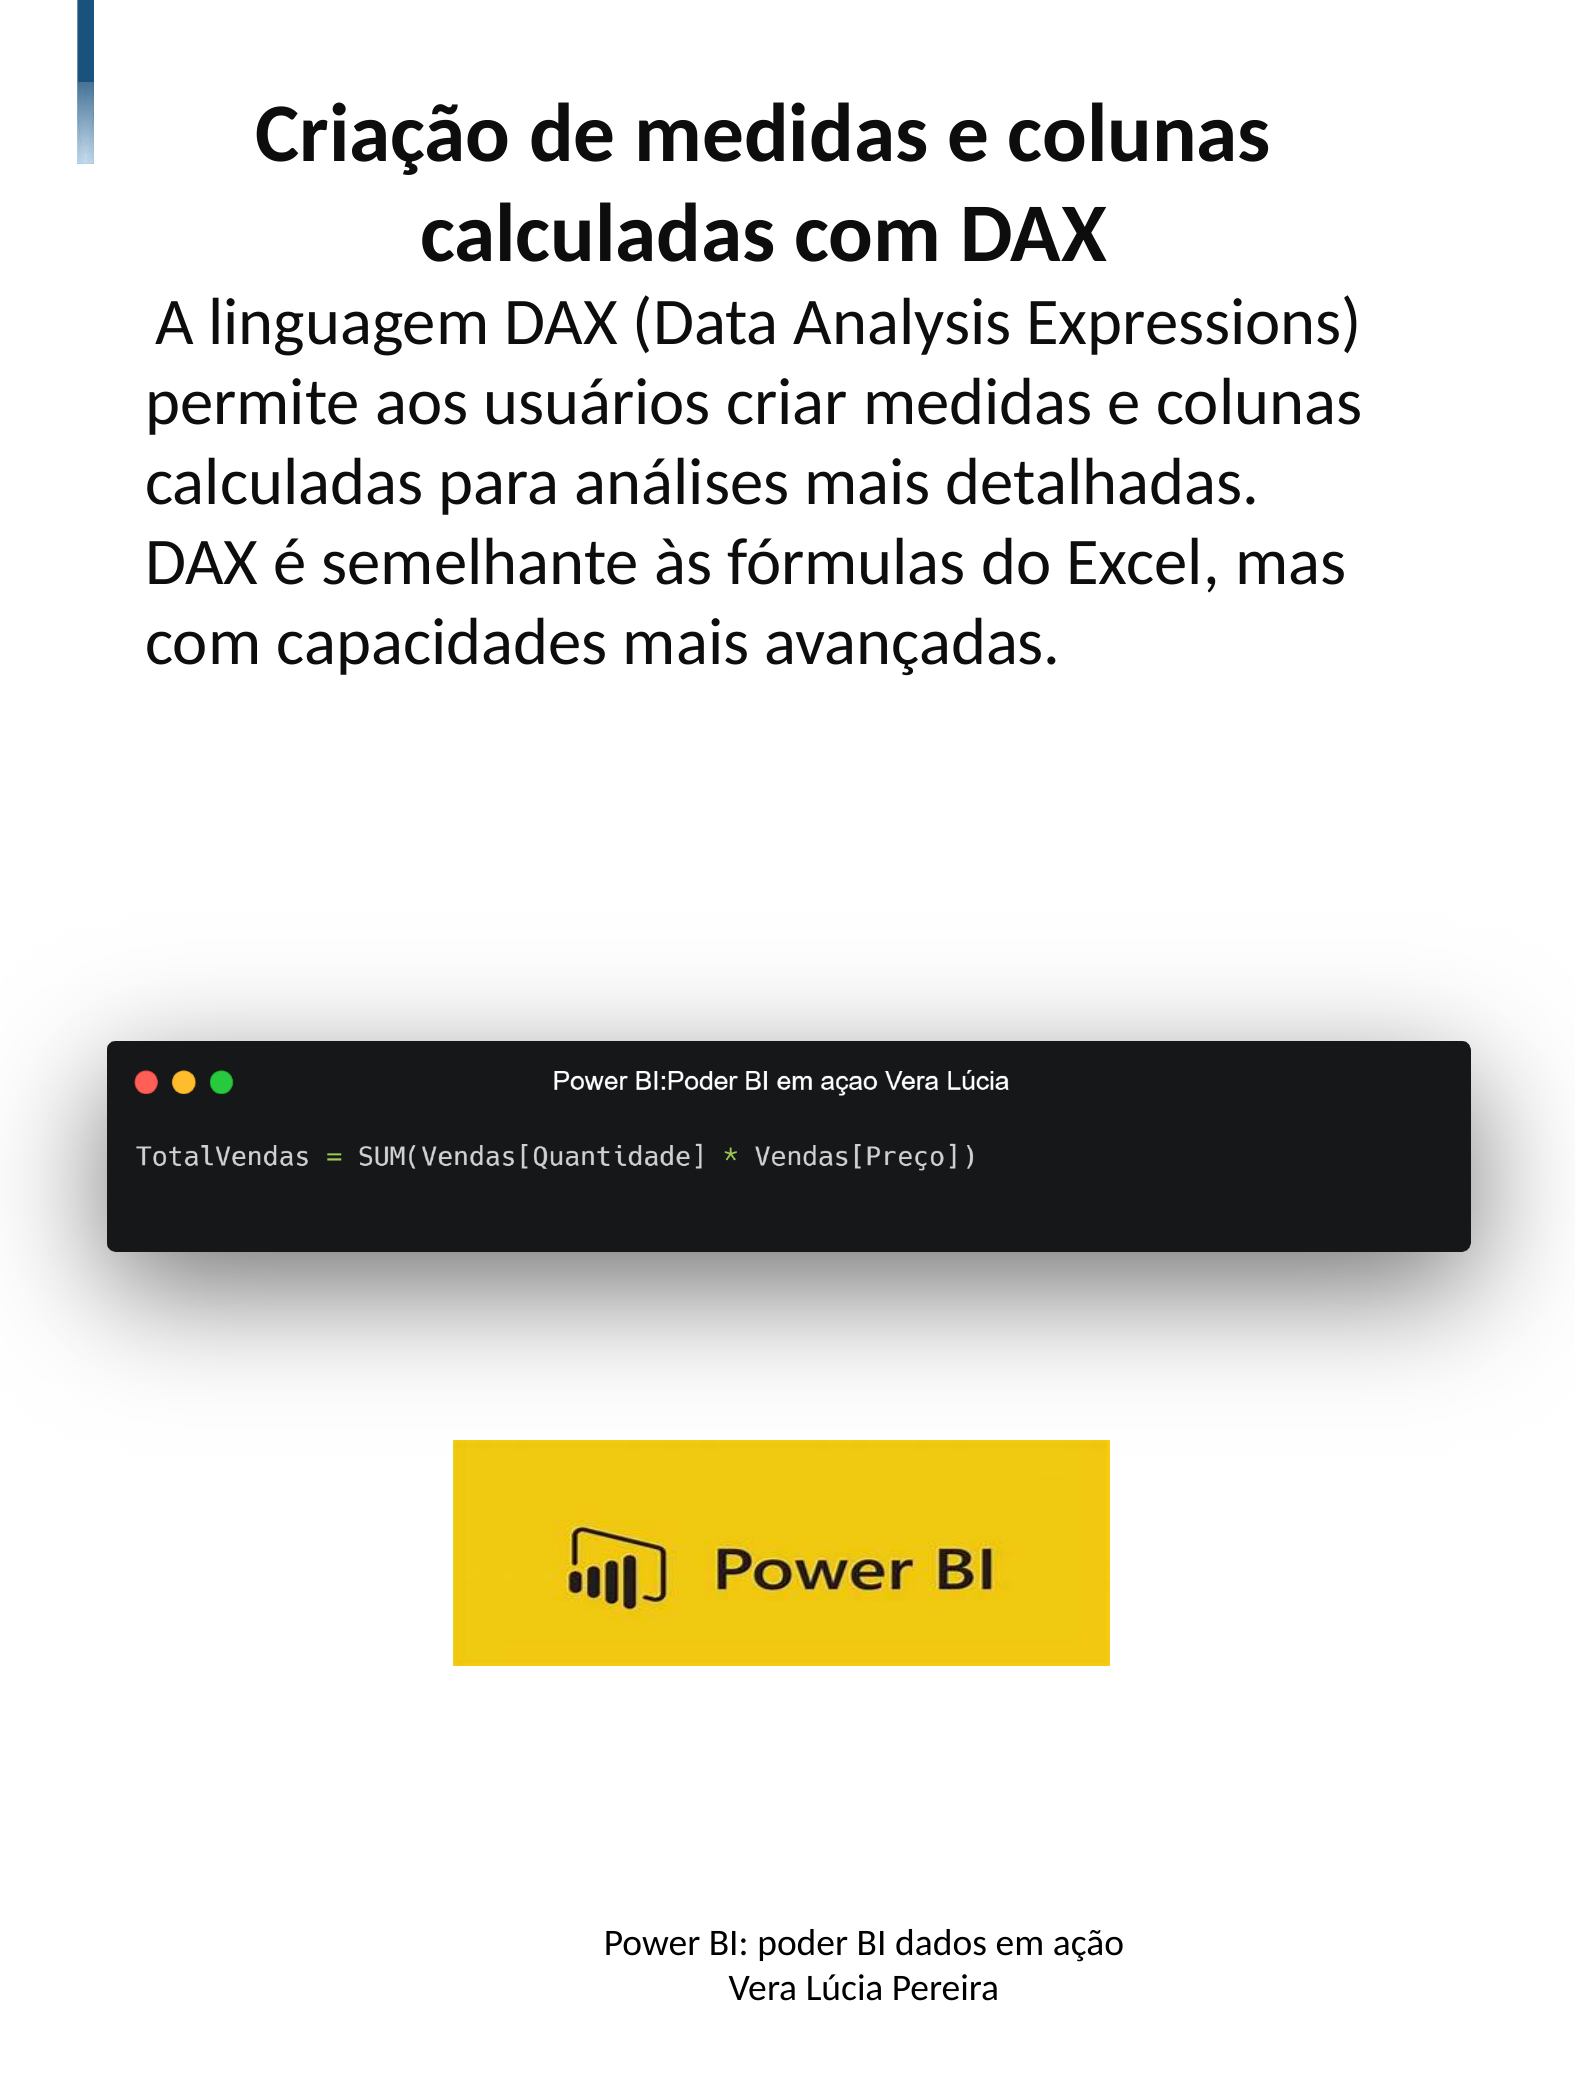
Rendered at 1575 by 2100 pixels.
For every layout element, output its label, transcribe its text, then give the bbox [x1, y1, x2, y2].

picture [0, 755, 1575, 1666]
text_box [76, 0, 95, 165]
text_box Criação de medidas e colunas calculadas com DAX A linguagem DAX (Data Analysis Expressions) permite aos usuários criar medidas e colunas calculadas para análises mais detalhadas. DAX é semelhante às fórmulas do Excel, mas com capacidades mais avançadas. [130, 70, 1398, 685]
text_box Power BI: poder BI dados em ação Vera Lúcia Pereira [388, 1911, 1339, 2016]
